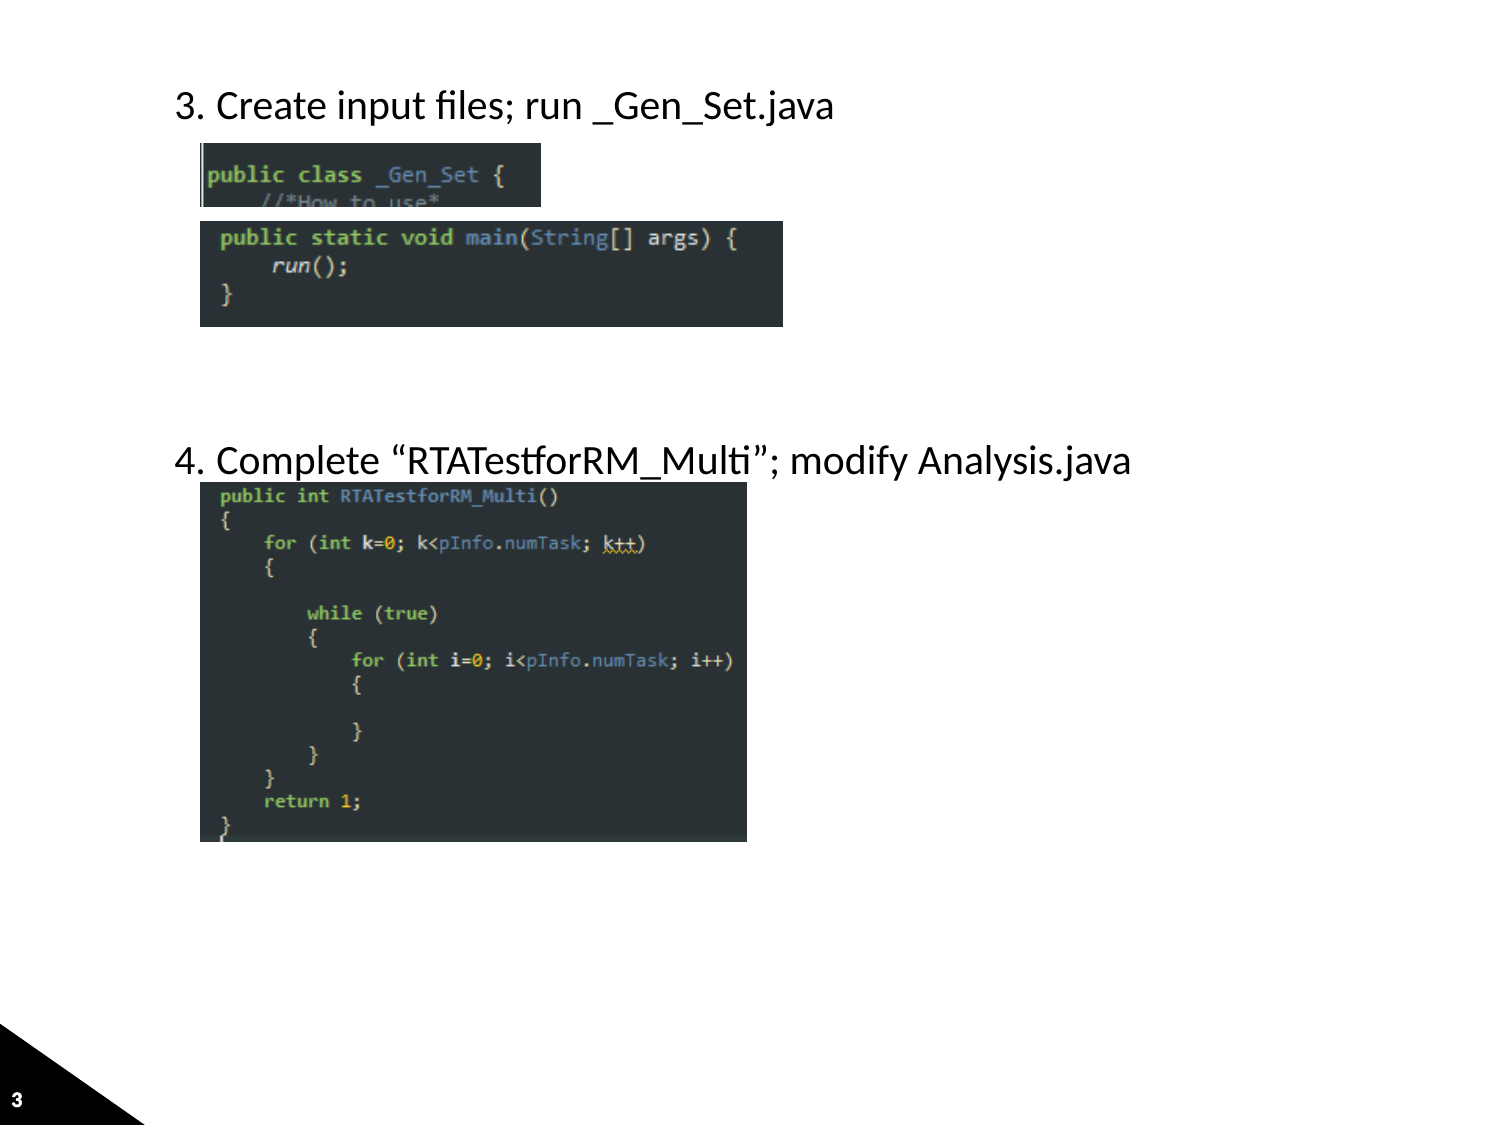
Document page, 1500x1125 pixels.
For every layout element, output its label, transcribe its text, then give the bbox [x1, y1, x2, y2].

picture [200, 143, 541, 207]
list Create input files; run _Gen_Set.java Complete “RTATestforRM_Multi”; modify Analysis.java [103, 65, 1397, 941]
picture [199, 482, 747, 842]
picture [200, 221, 783, 327]
